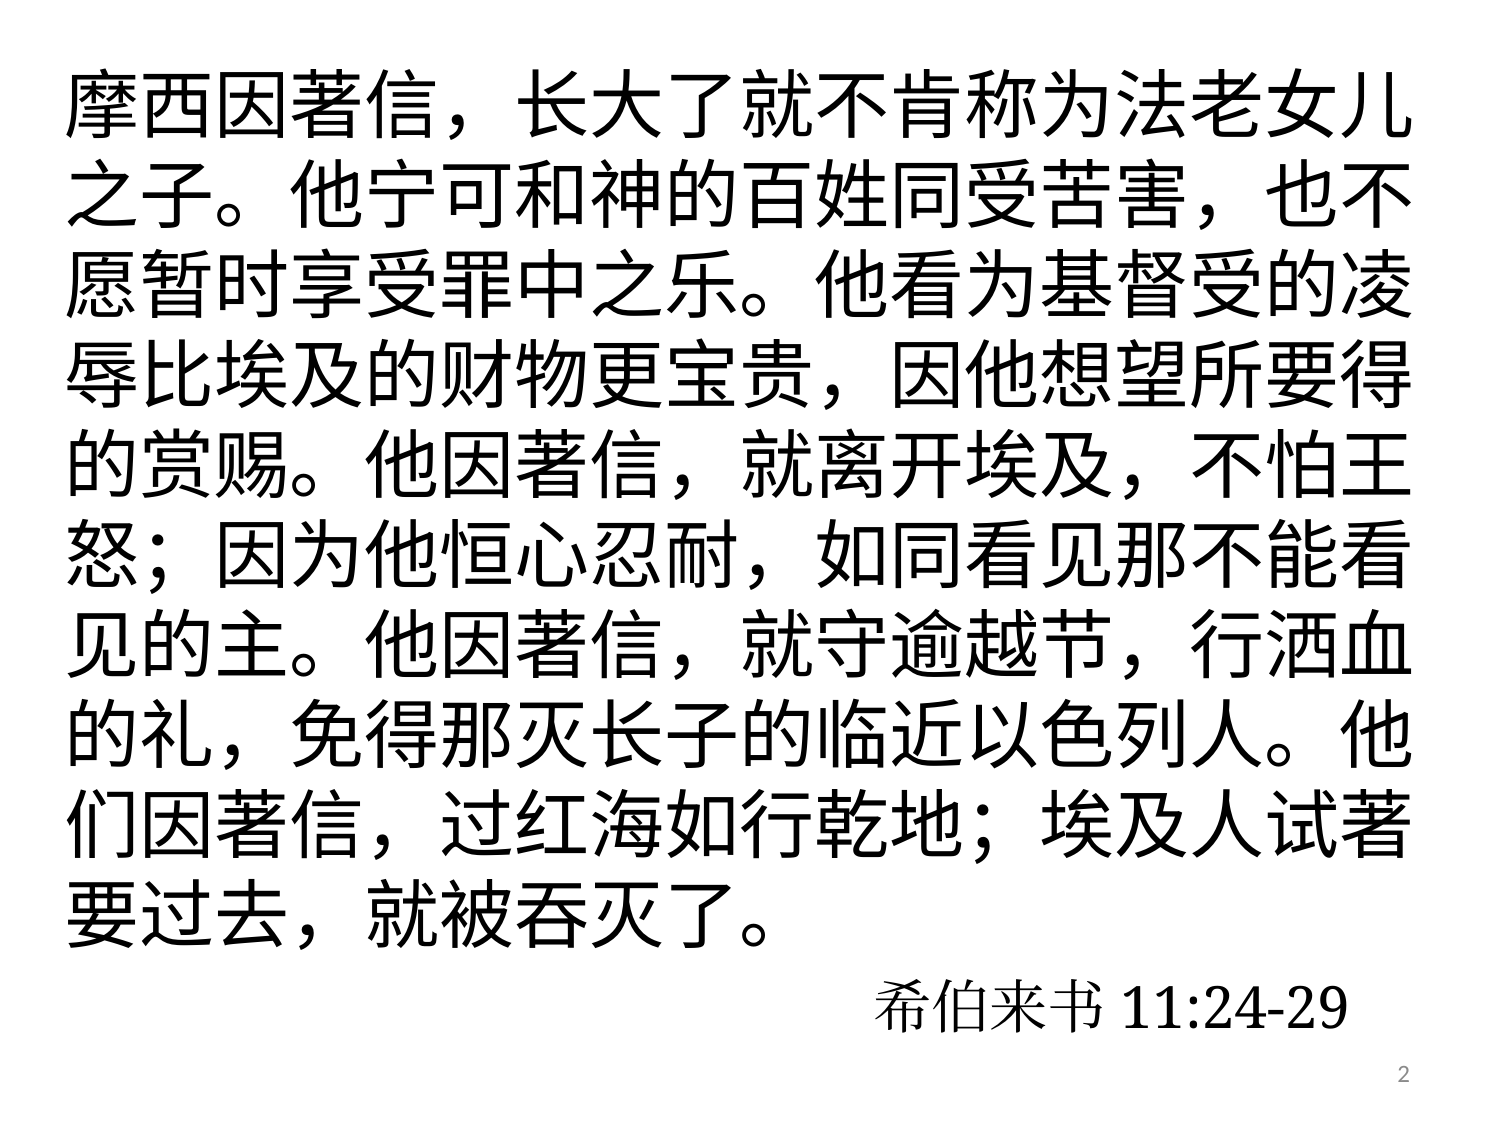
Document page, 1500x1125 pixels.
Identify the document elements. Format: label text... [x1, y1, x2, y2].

text_box 摩西因著信，长大了就不肯称为法老女儿之子。他宁可和神的百姓同受苦害，也不愿暂时享受罪中之乐。他看为基督受的凌辱比埃及的财物更宝贵，因他想望所要得的赏赐。他因著信，就离开埃及，不怕王怒；因为他恒心忍耐，如同看见那不能看见的主。他因著信，就守逾越节，行洒血的礼，免得那灭长子的临近以色列人。他们因著信，过红海如行乾地；埃及人试著要过去，就被吞灭了。 [49, 49, 1463, 965]
text_box 希伯来书11:24-29 [858, 962, 1365, 1048]
slide_number 2 [1074, 1042, 1425, 1103]
